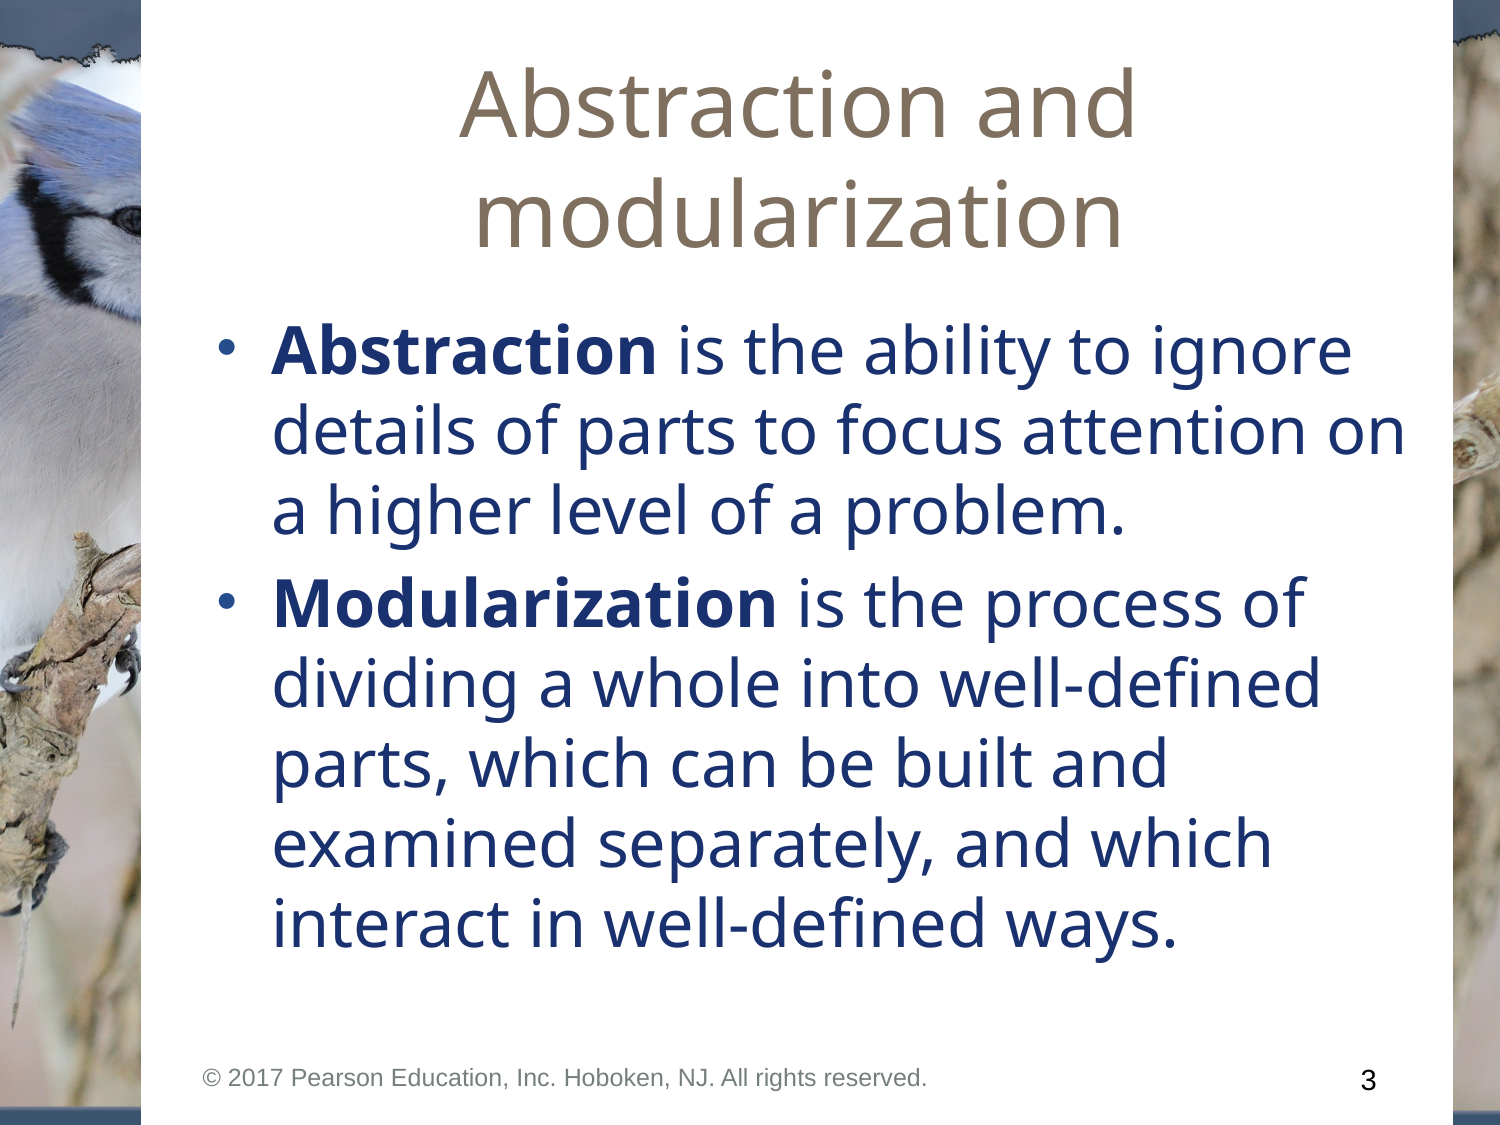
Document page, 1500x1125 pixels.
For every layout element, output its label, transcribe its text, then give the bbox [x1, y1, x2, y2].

list Abstraction is the ability to ignore details of parts to focus attention on a higher level of a problem. Modularization is the process of dividing a whole into well-defined parts, which can be built and examined separately, and which interact in well-defined ways. [200, 299, 1425, 1000]
picture [0, 0, 141, 1125]
picture [1453, 0, 1500, 1125]
title Abstraction and modularization [162, 62, 1438, 250]
footer © 2017 Pearson Education, Inc. Hoboken, NJ. All rights reserved. [187, 1054, 1325, 1105]
